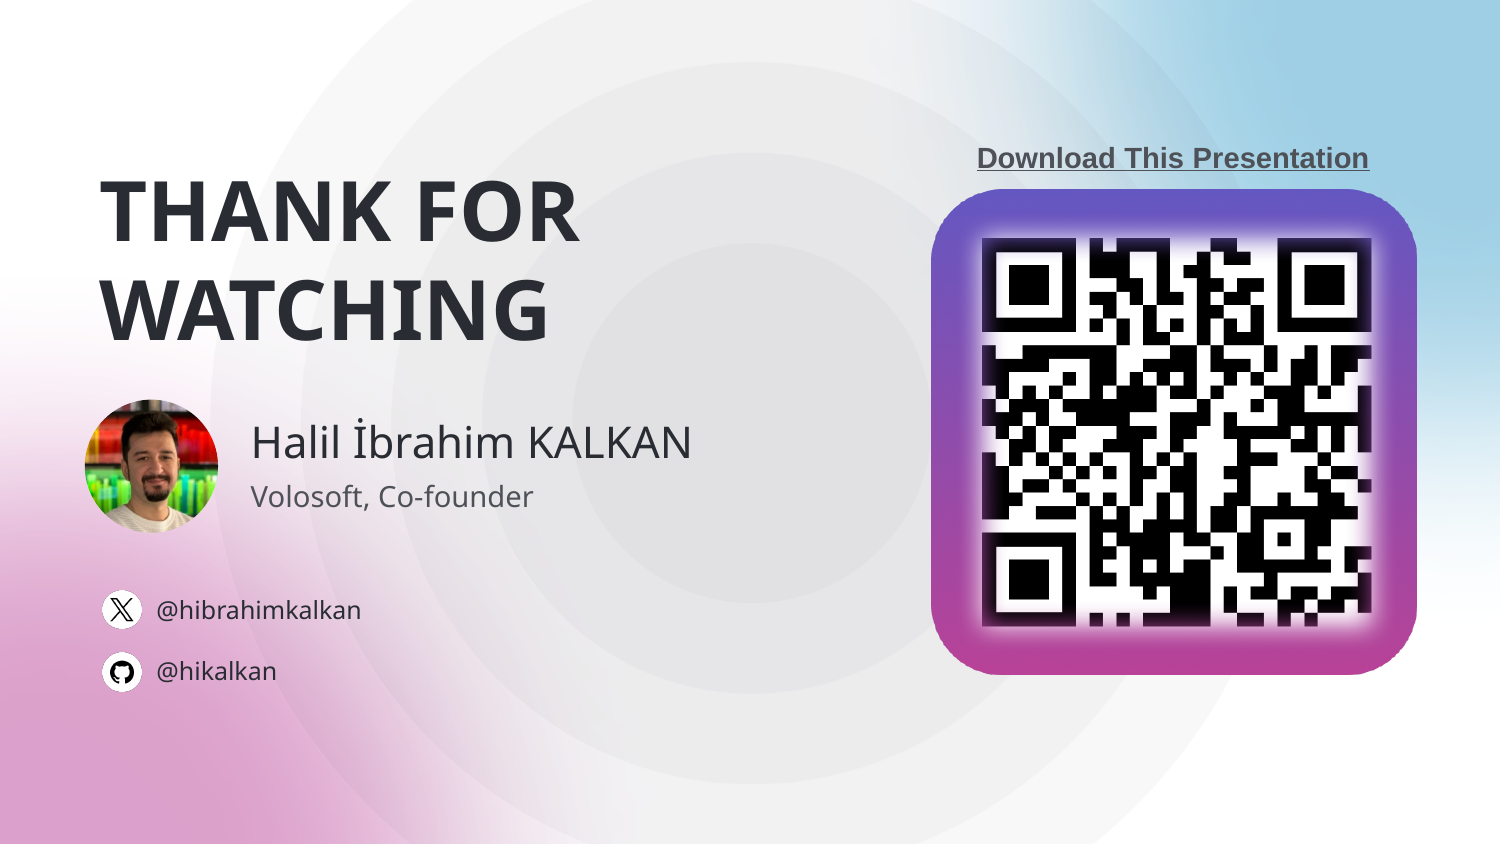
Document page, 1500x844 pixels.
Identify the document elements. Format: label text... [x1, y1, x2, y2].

text_box @hikalkan [141, 640, 882, 701]
text_box Volosoft, Co-founder [235, 462, 882, 529]
text_box Download This Presentation [931, 123, 1416, 188]
picture [0, 0, 1500, 844]
text_box @hibrahimkalkan [141, 579, 882, 640]
text_box Halil İbrahim KALKAN [235, 399, 882, 462]
text_box THANK FOR WATCHING [84, 142, 825, 375]
